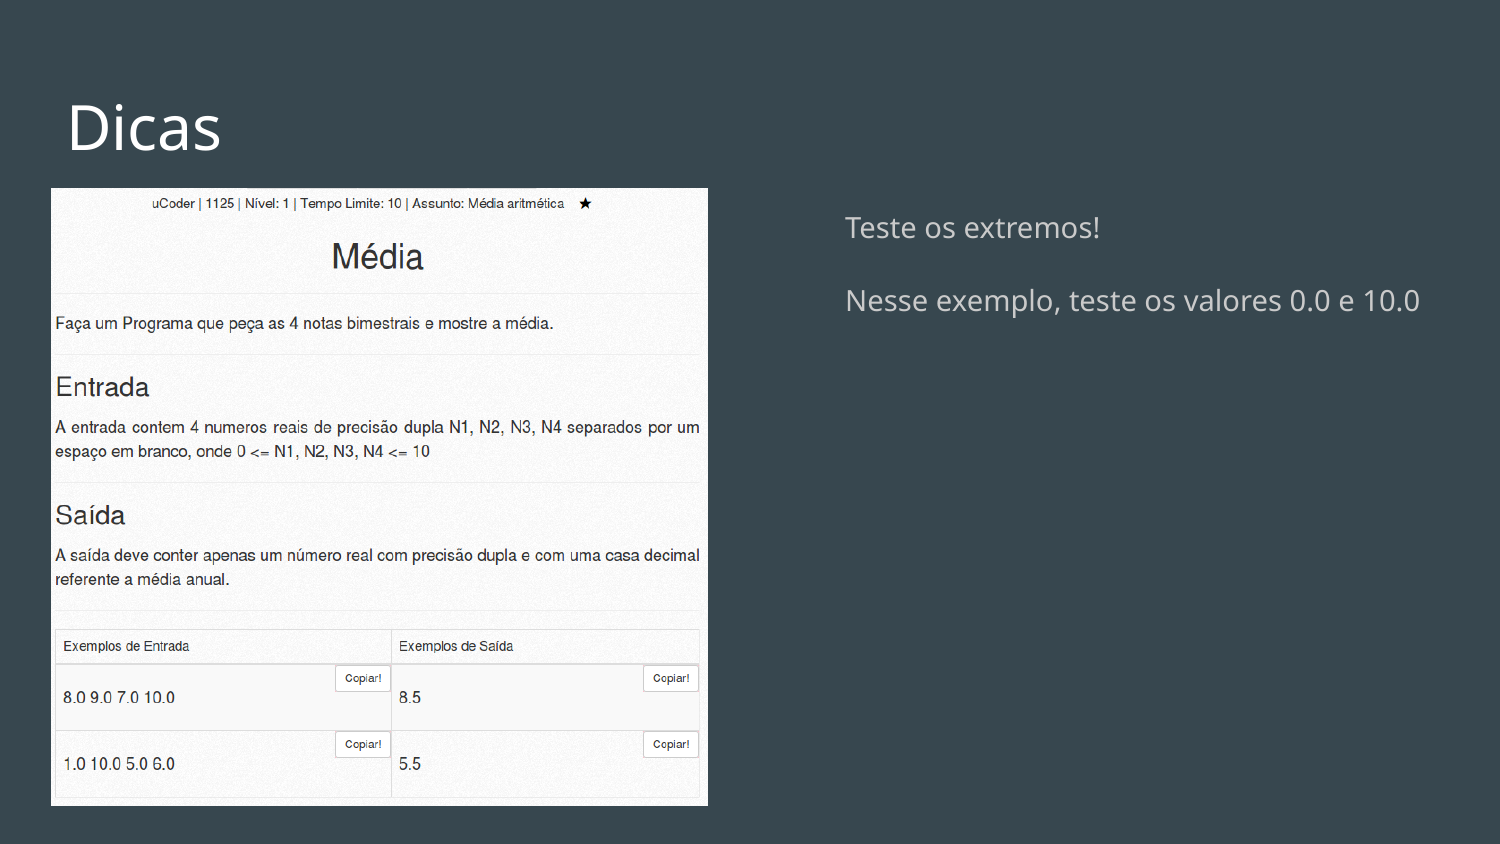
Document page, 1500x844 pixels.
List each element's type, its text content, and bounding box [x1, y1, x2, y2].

title Dicas [51, 72, 1449, 167]
list Teste os extremos! Nesse exemplo, teste os valores 0.0 e 10.0 [792, 189, 1449, 750]
picture [50, 188, 708, 807]
